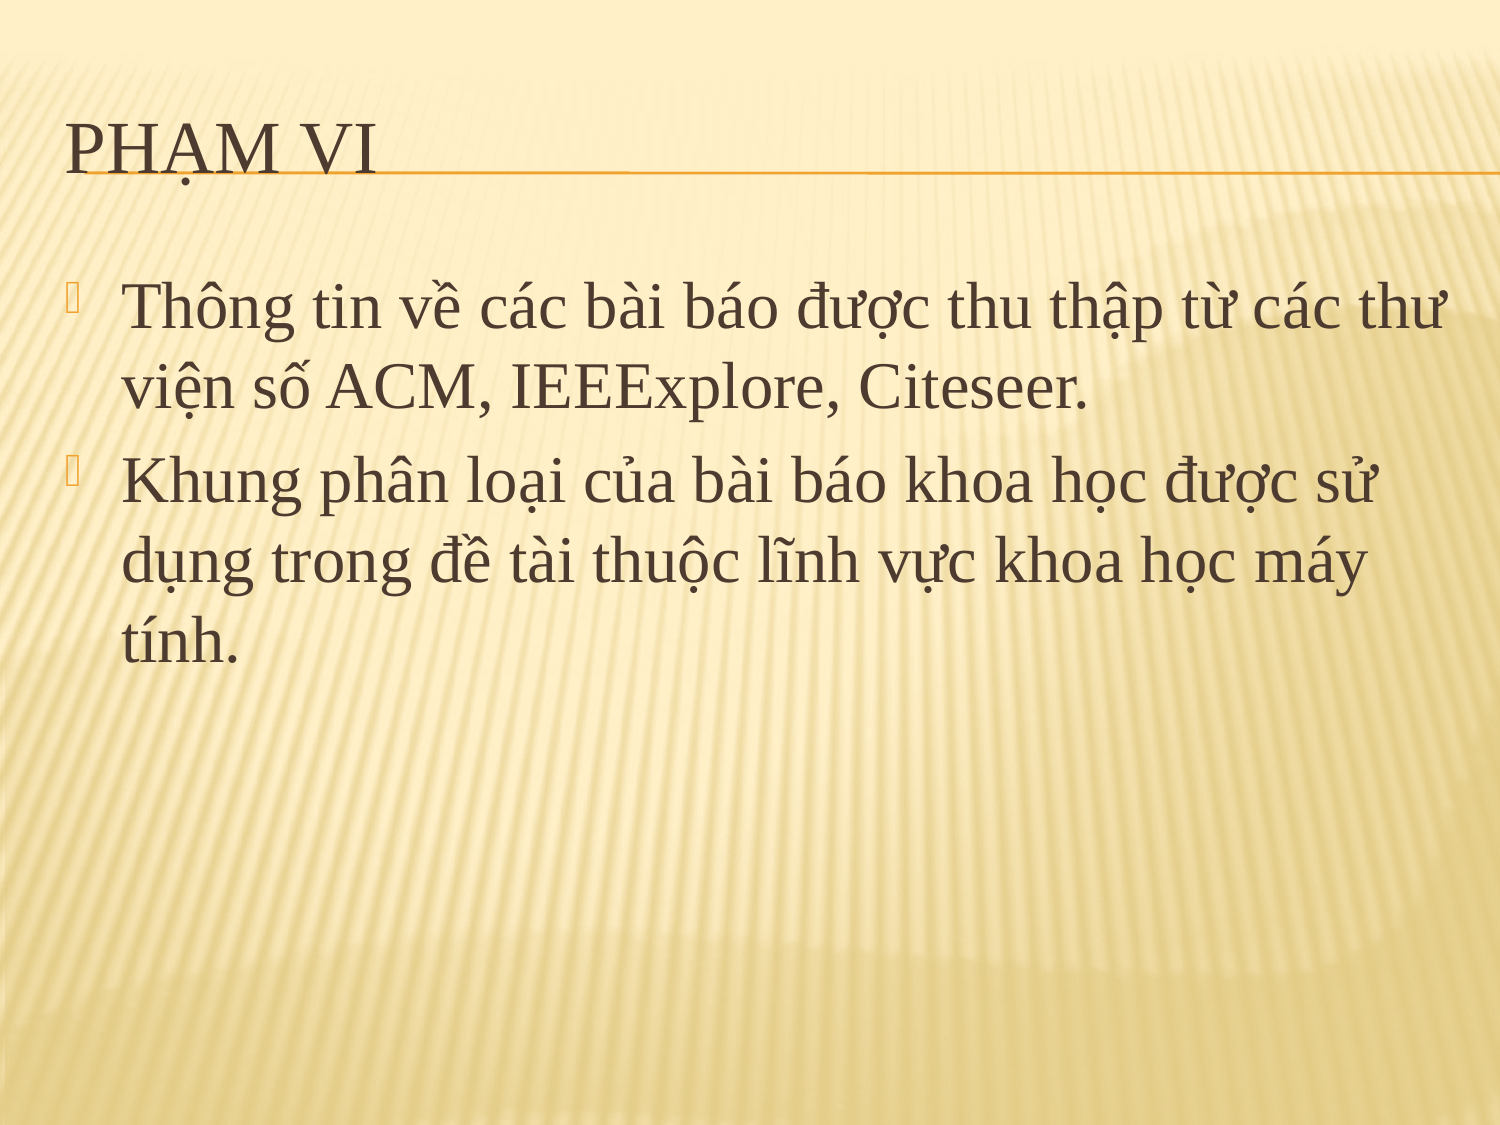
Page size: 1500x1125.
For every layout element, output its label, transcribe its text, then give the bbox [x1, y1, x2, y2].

title phạm vi [50, 75, 1475, 213]
list Thông tin về các bài báo được thu thập từ các thư viện số ACM, IEEExplore, Citeseer. Khung phân loại của bài báo khoa học được sử dụng trong đề tài thuộc lĩnh vực khoa học máy tính. [50, 254, 1475, 998]
